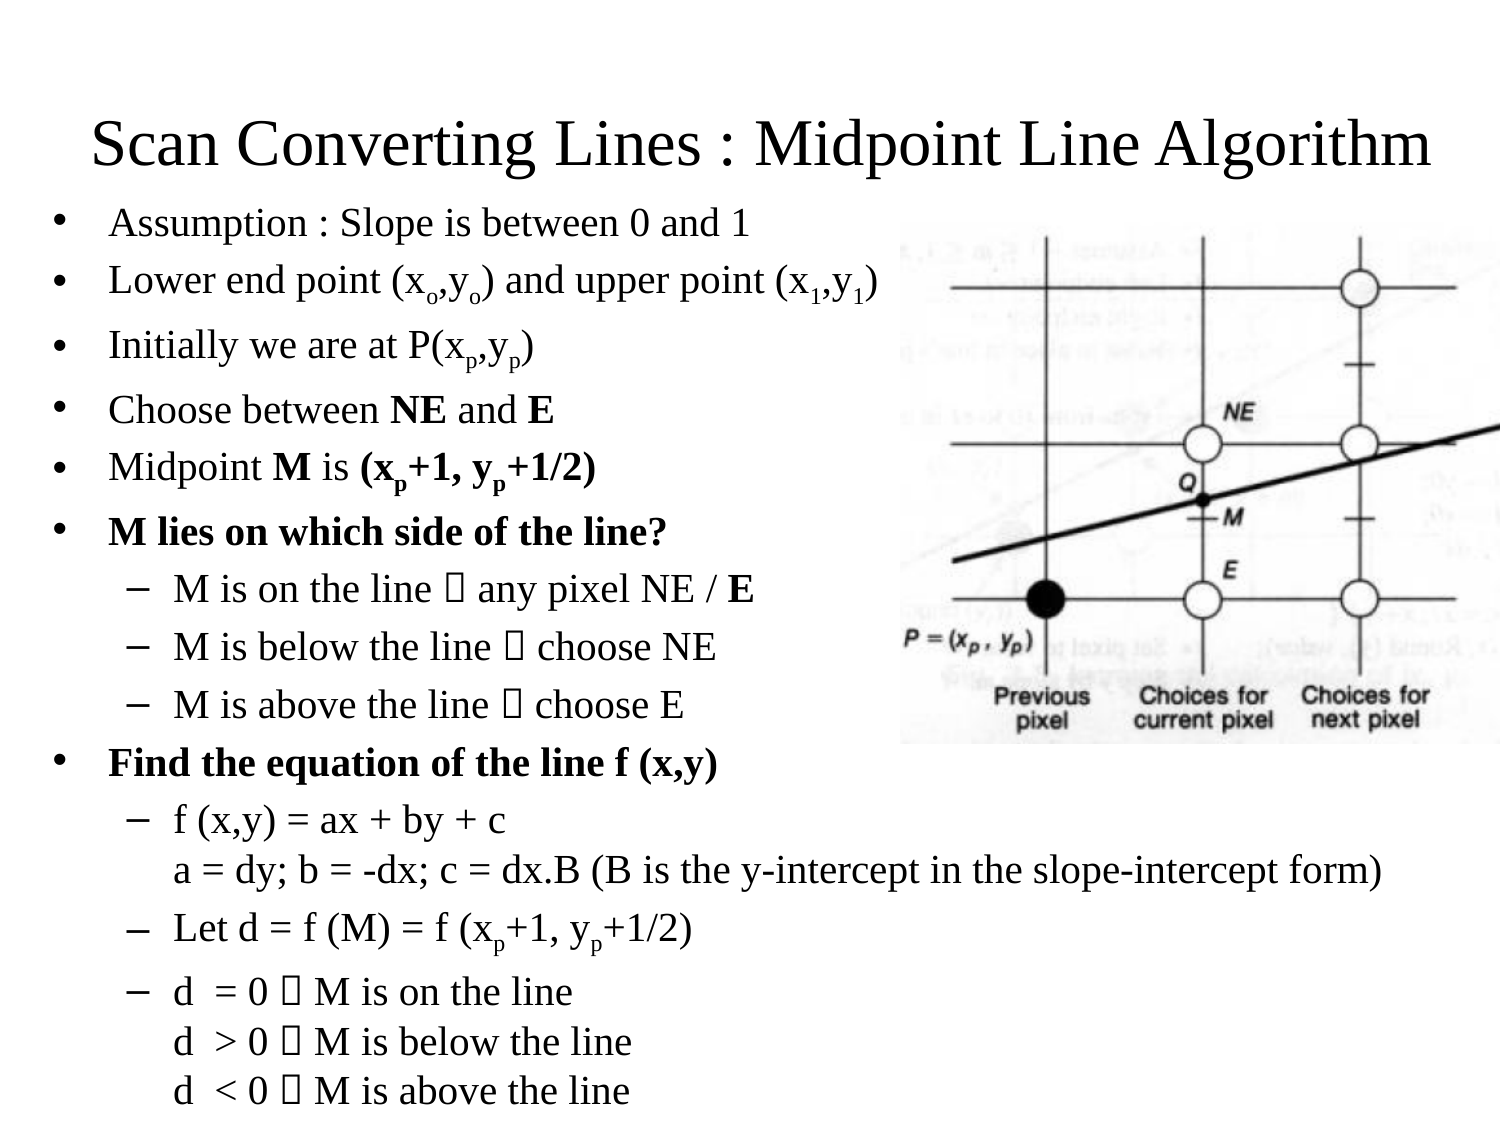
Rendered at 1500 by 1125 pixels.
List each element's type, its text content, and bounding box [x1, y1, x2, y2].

picture [899, 222, 1500, 744]
list Assumption : Slope is between 0 and 1 Lower end point (xo,yo) and upper point (x1,y1) Initially we are at P(xp,yp) Choose between NE and E Midpoint M is (xp+1, yp+1/2) M lies on which side of the line? M is on the line  any pixel NE / E M is below the line  choose NE M is above the line  choose E Find the equation of the line f (x,y) f (x,y) = ax + by + c a = dy; b = -dx; c = dx.B (B is the y-intercept in the slope-intercept form) Let d = f (M) = f (xp+1, yp+1/2) d = 0  M is on the line d > 0  M is below the line d < 0  M is above the line [37, 187, 1425, 1125]
title Scan Converting Lines : Midpoint Line Algorithm [50, 45, 1475, 220]
